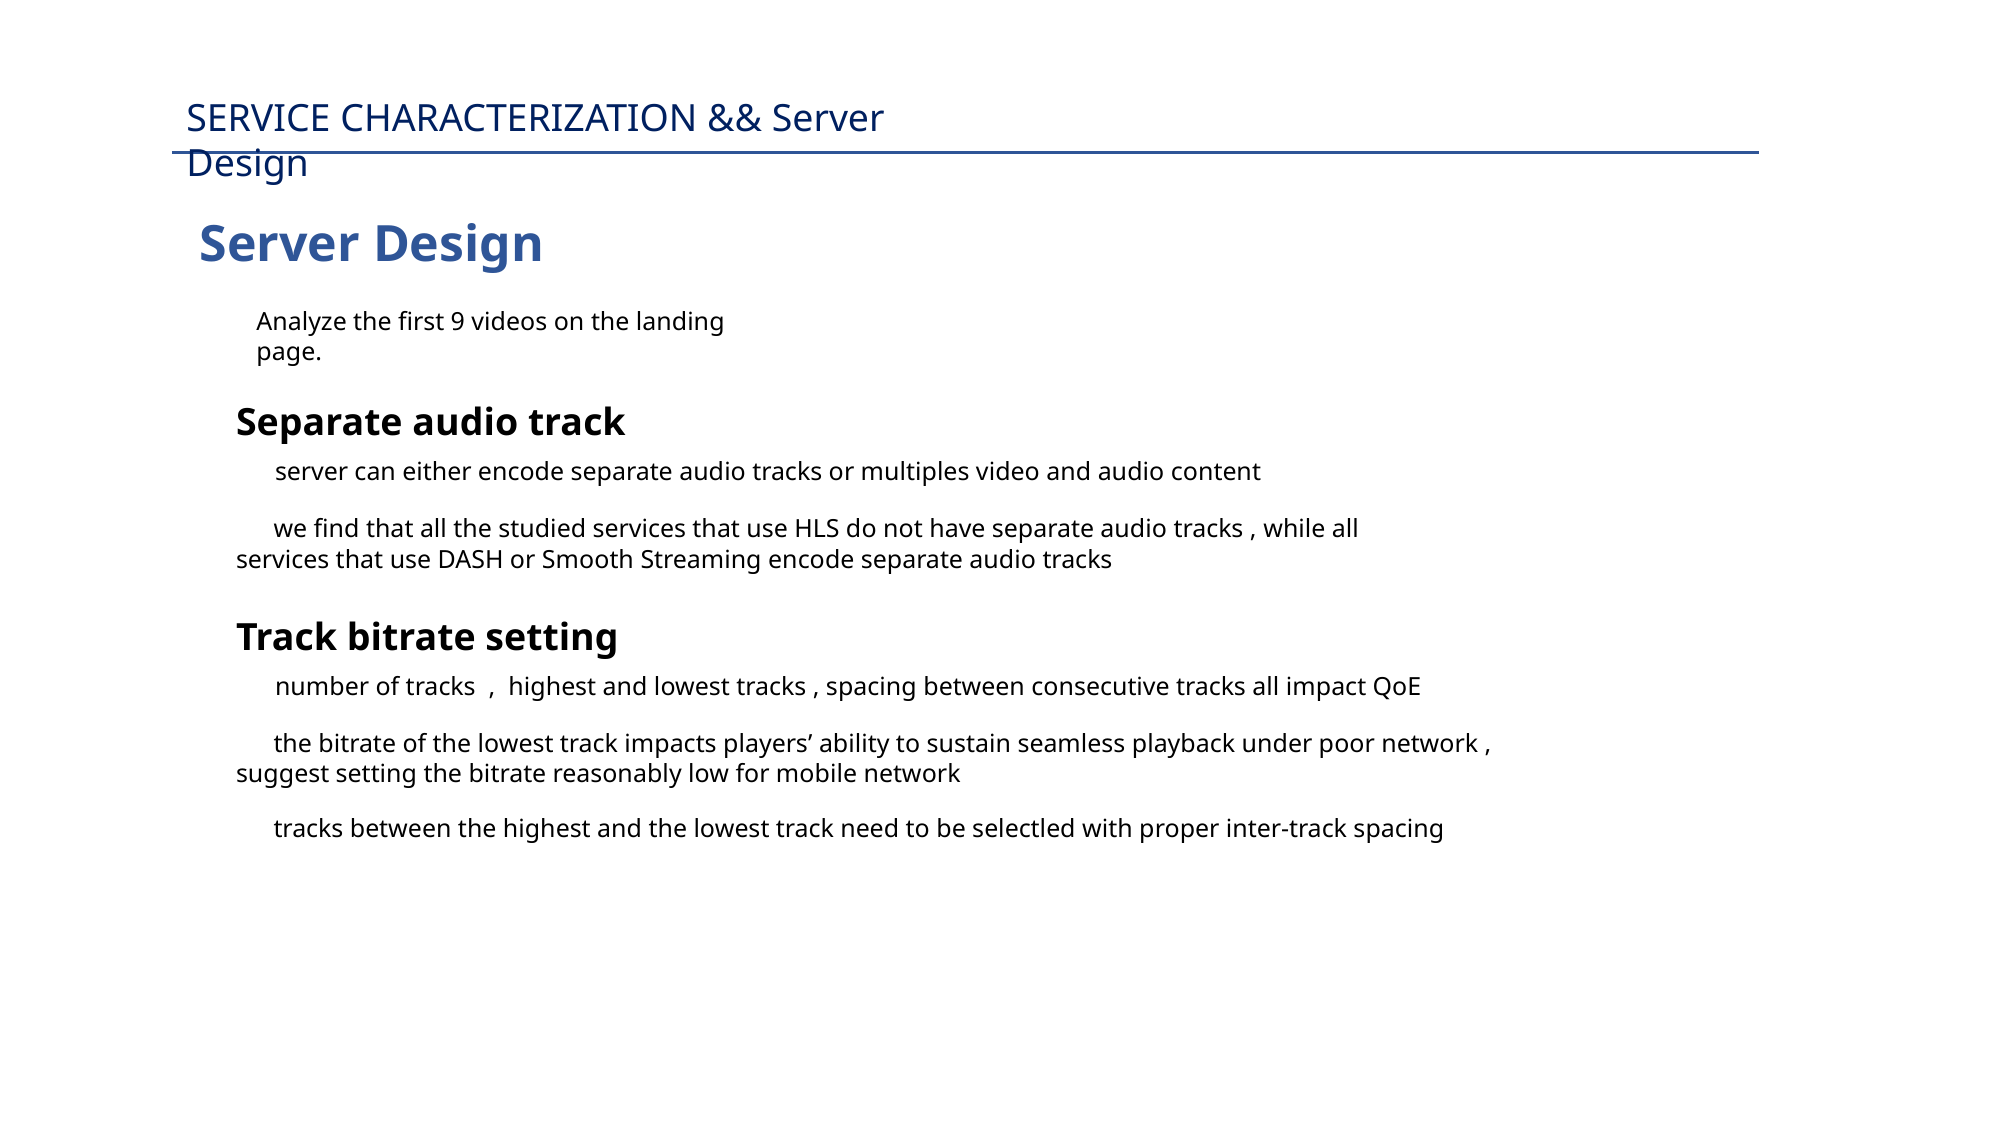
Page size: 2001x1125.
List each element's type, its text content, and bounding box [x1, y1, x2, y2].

text_box Server Design [184, 204, 1145, 280]
text_box Analyze the first 9 videos on the landing page. [241, 298, 809, 403]
text_box Track bitrate setting number of tracks , highest and lowest tracks , spacing between consecutive tracks all impact QoE the bitrate of the lowest track impacts players’ ability to sustain seamless playback under poor network , suggest setting the bitrate reasonably low for mobile network tracks between the highest and the lowest track need to be selectled with proper inter-track spacing [221, 605, 1525, 881]
text_box SERVICE CHARACTERIZATION && Server Design [171, 153, 1024, 237]
text_box SERVICE CHARACTERIZATION && Server Design [171, 86, 1024, 152]
text_box Separate audio track server can either encode separate audio tracks or multiples video and audio content we find that all the studied services that use HLS do not have separate audio tracks , while all services that use DASH or Smooth Streaming encode separate audio tracks [221, 390, 1447, 605]
